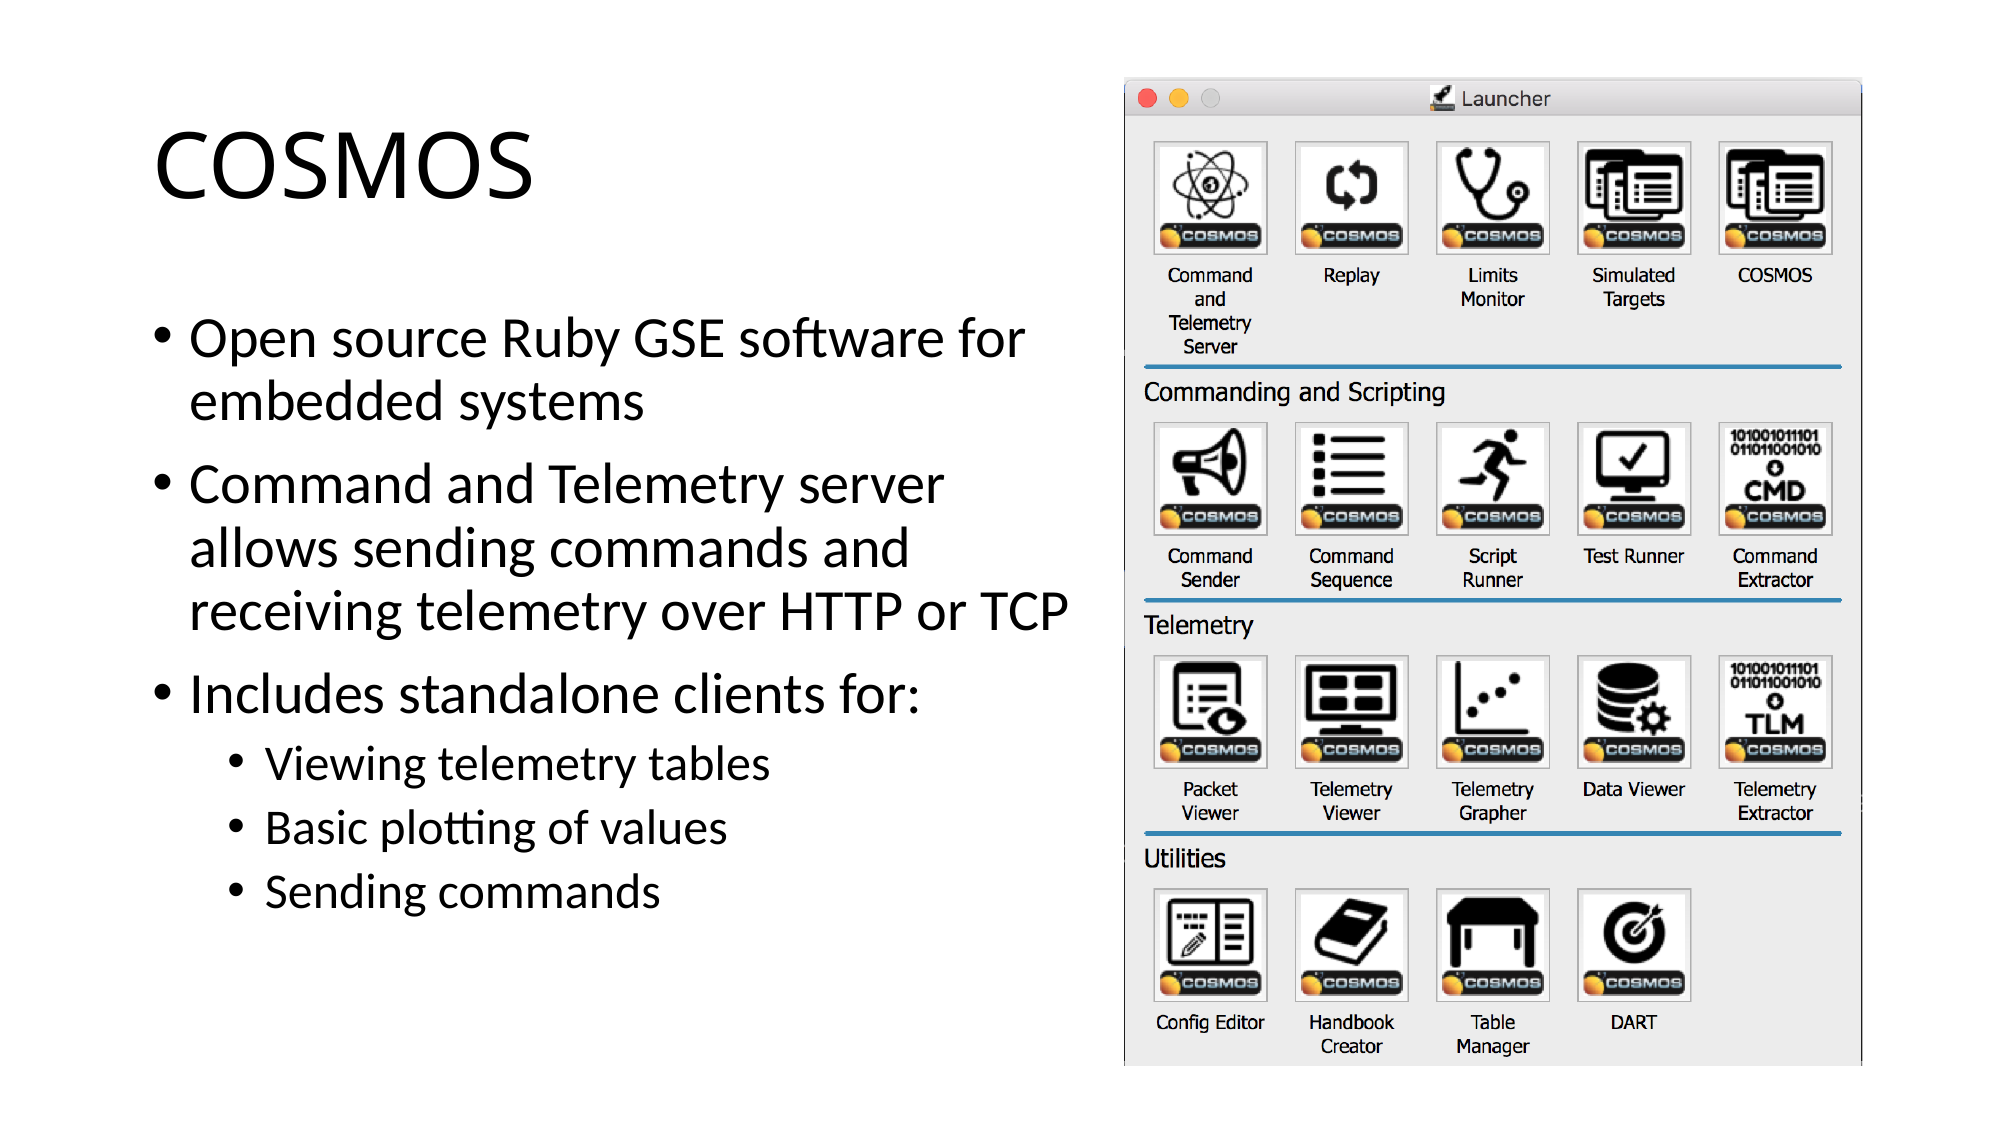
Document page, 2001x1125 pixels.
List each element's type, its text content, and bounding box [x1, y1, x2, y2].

picture [1124, 77, 1863, 1066]
list Open source Ruby GSE software for embedded systems Command and Telemetry server allows sending commands and receiving telemetry over HTTP or TCP Includes standalone clients for: Viewing telemetry tables Basic plotting of values Sending commands [137, 299, 1096, 1014]
title COSMOS [137, 59, 1863, 278]
